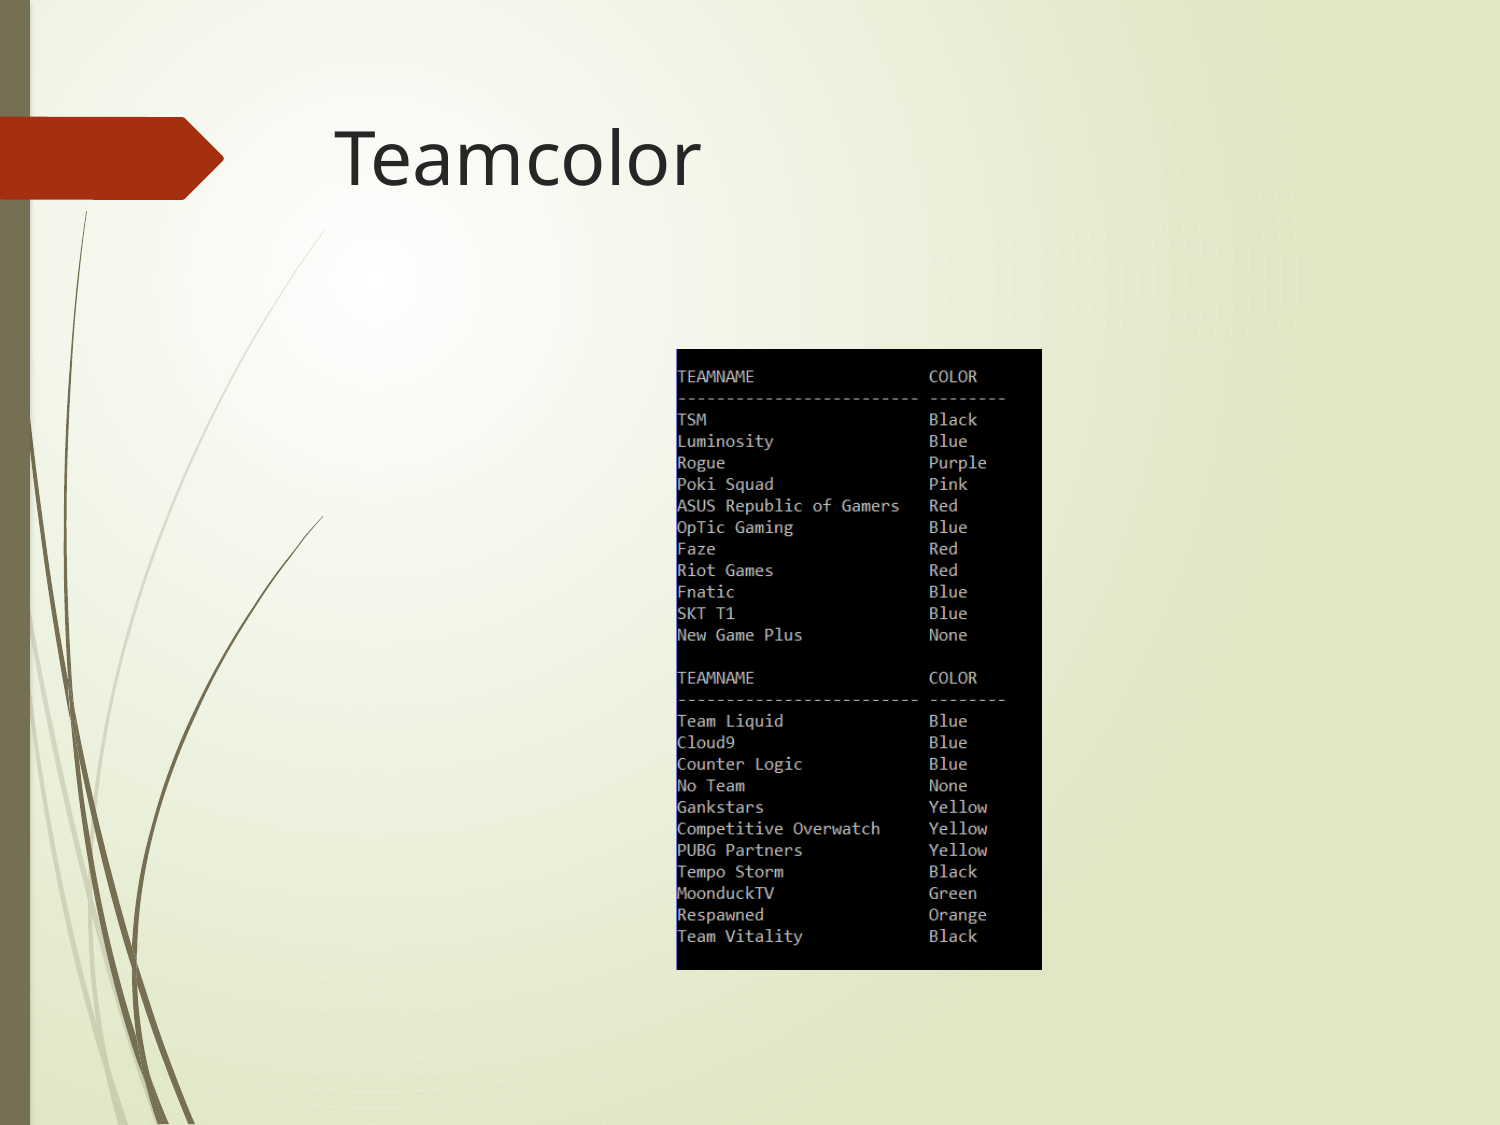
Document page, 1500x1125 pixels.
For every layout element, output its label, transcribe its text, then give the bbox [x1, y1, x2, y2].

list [676, 349, 1043, 971]
title Teamcolor [319, 102, 1400, 313]
